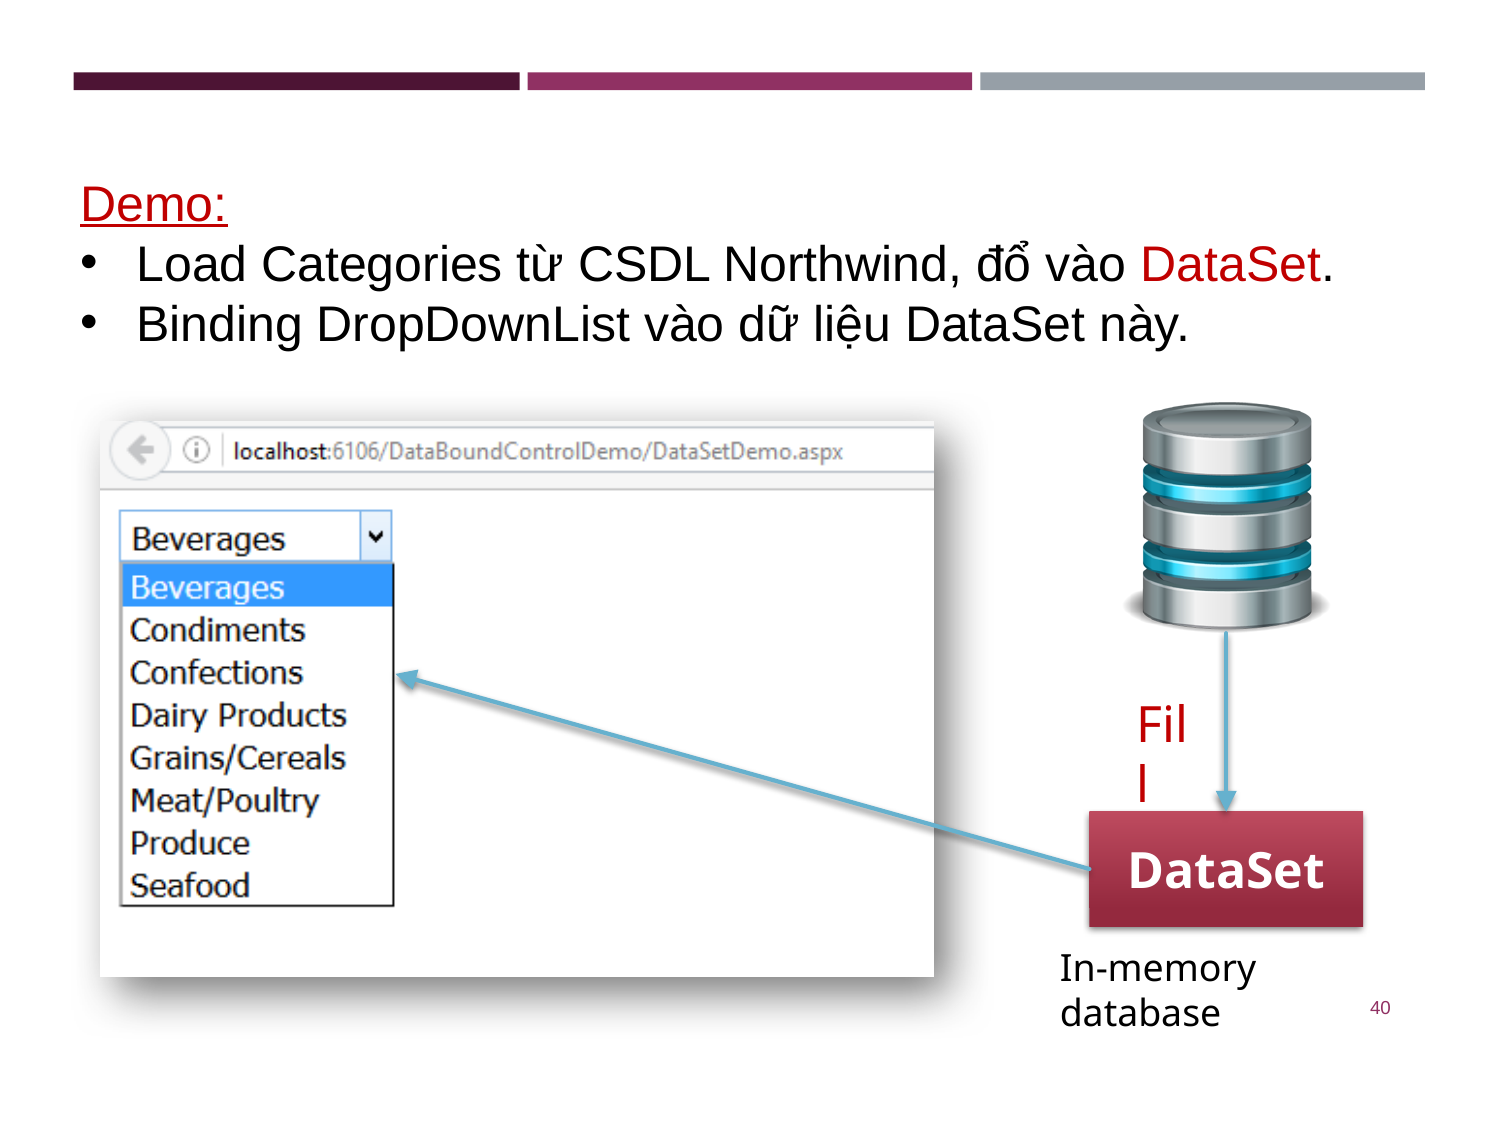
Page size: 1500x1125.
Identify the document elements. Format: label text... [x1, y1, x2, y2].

picture [100, 421, 934, 978]
text_box In-memory database [1044, 936, 1408, 998]
text_box Demo: Load Categories từ CSDL Northwind, đổ vào DataSet. Binding DropDownList vào dữ liệu DataSet này. [65, 163, 1406, 361]
slide_number ‹#› [1279, 998, 1406, 1037]
text_box Fill [1121, 684, 1206, 761]
text_box DataSet [1089, 811, 1364, 927]
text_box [395, 673, 1090, 870]
picture [1109, 399, 1344, 634]
